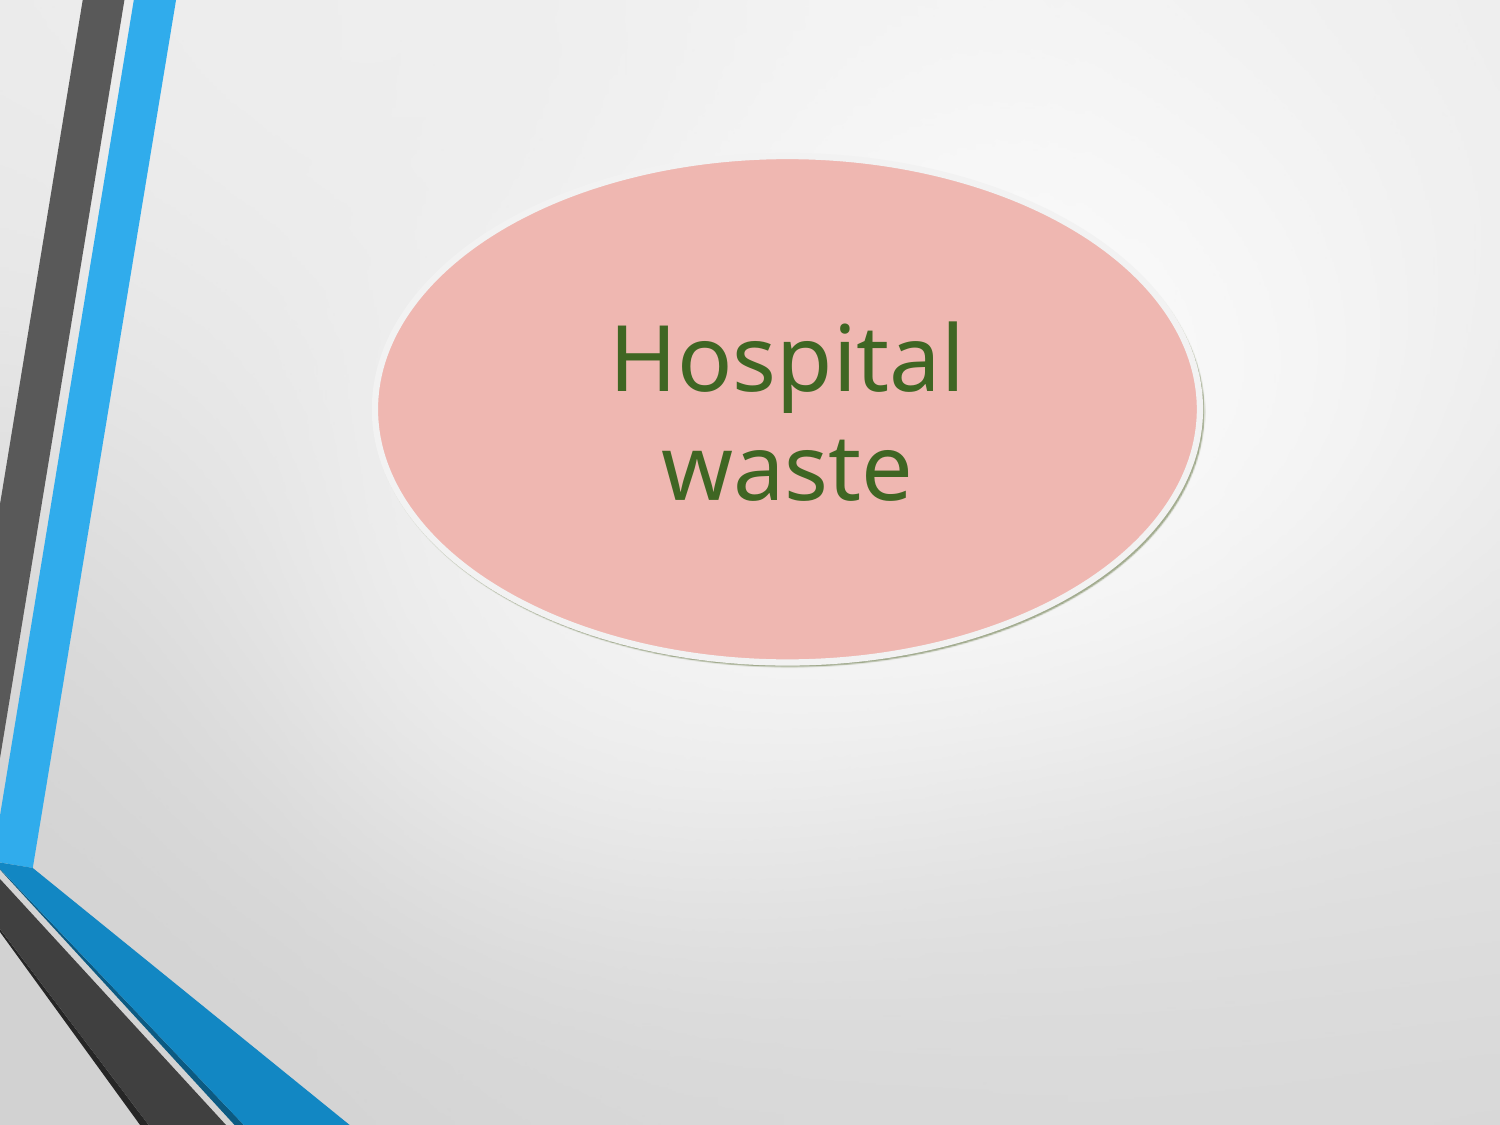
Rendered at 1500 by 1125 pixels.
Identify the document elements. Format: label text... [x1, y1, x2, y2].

text_box Hospital waste [374, 156, 1200, 663]
